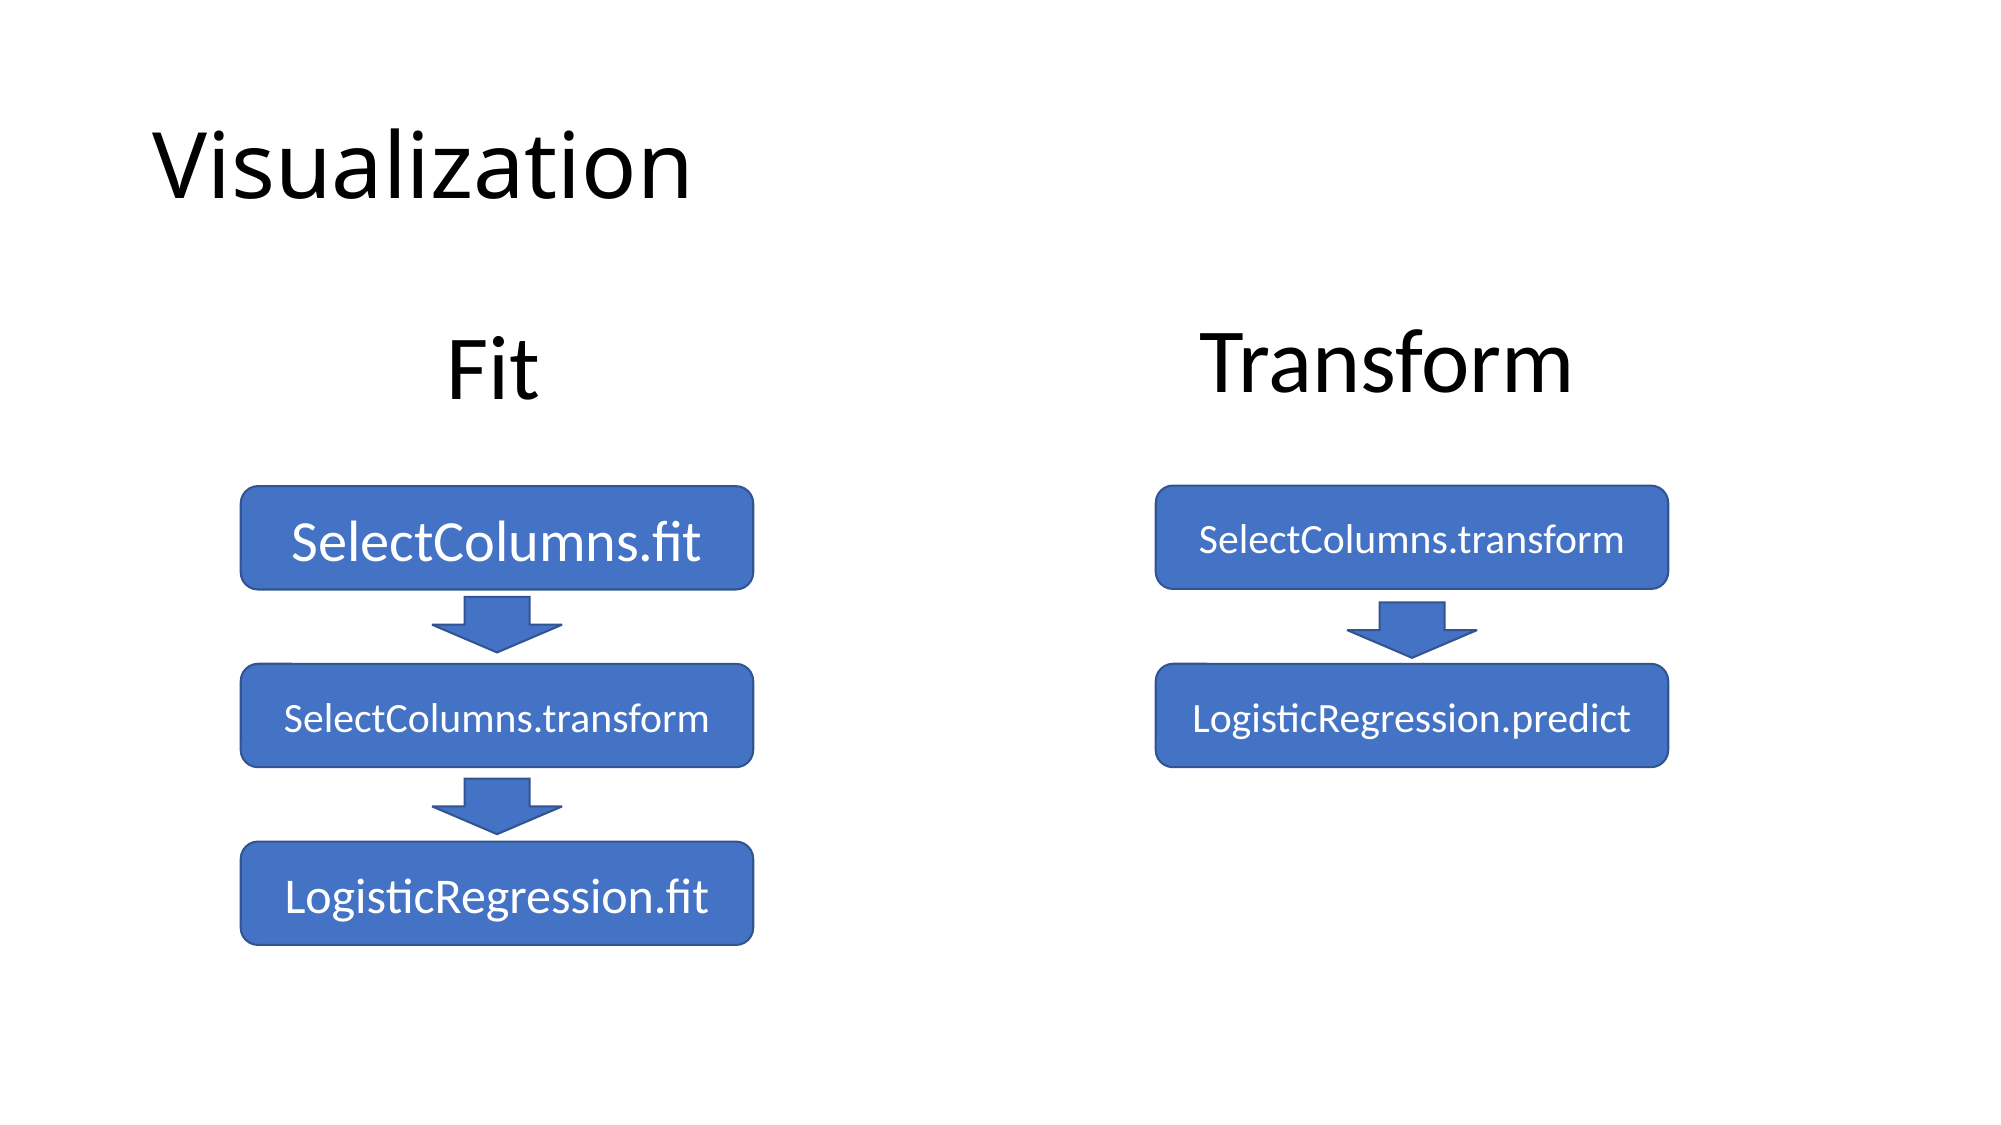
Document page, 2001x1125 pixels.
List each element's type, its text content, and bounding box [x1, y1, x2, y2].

text_box Fit [432, 300, 816, 426]
text_box [1346, 601, 1478, 659]
text_box LogisticRegression.predict [1154, 662, 1670, 769]
text_box SelectColumns.fit [239, 485, 755, 591]
text_box SelectColumns.transform [239, 662, 755, 769]
text_box SelectColumns.transform [1154, 484, 1670, 590]
text_box Transform [1184, 293, 1615, 418]
title Visualization [137, 59, 1863, 278]
text_box [431, 595, 563, 654]
text_box [431, 777, 563, 836]
text_box LogisticRegression.fit [239, 840, 755, 946]
